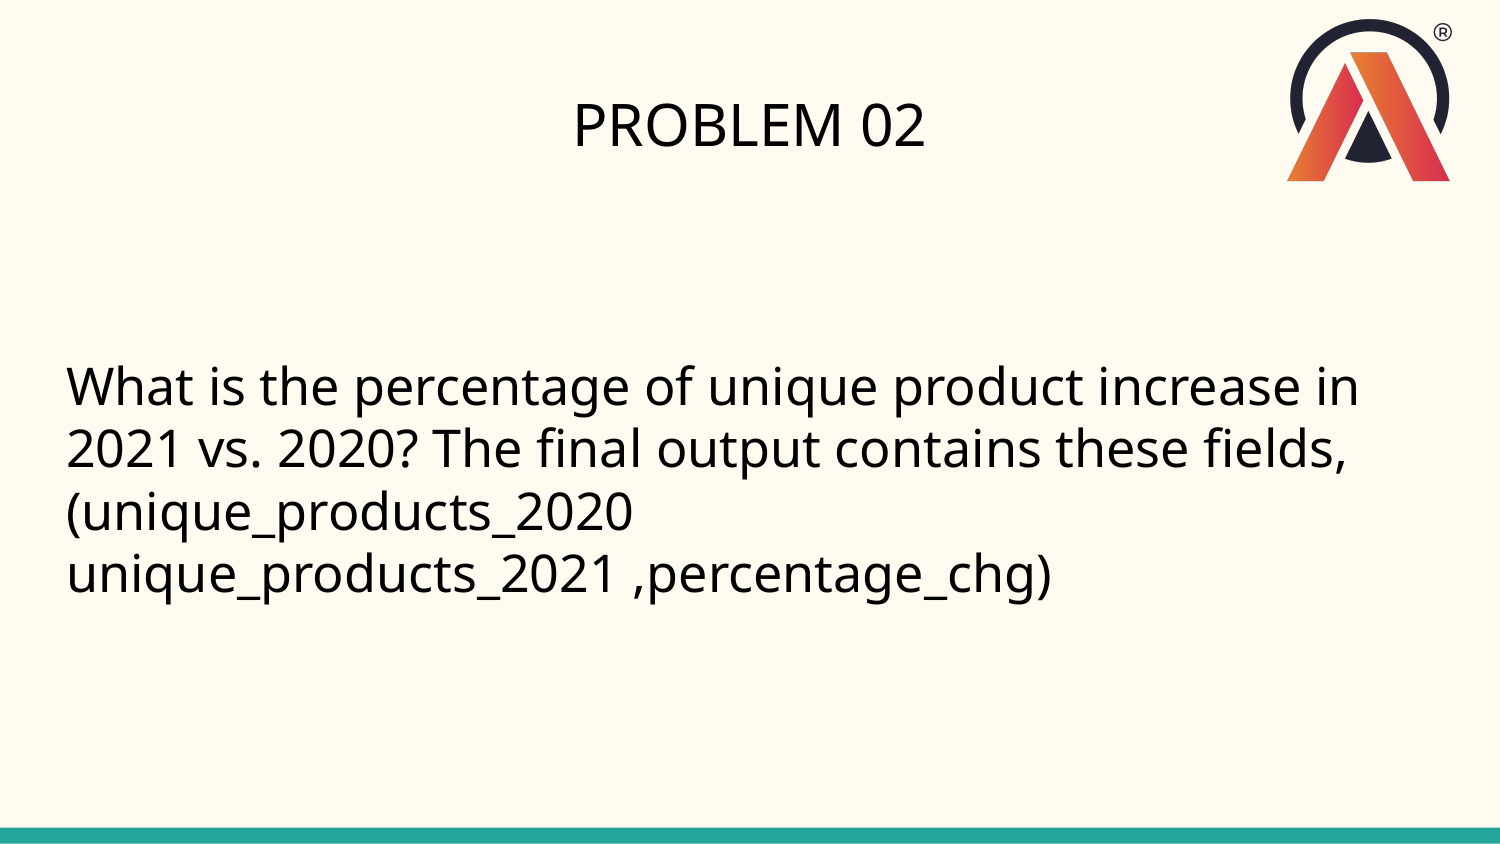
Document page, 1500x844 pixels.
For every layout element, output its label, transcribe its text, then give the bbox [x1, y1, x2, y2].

text_box What is the percentage of unique product increase in 2021 vs. 2020? The final output contains these fields, (unique_products_2020 unique_products_2021 ,percentage_chg) [51, 337, 1449, 645]
title PROBLEM 02 [51, 72, 1280, 174]
picture [1285, 14, 1457, 183]
